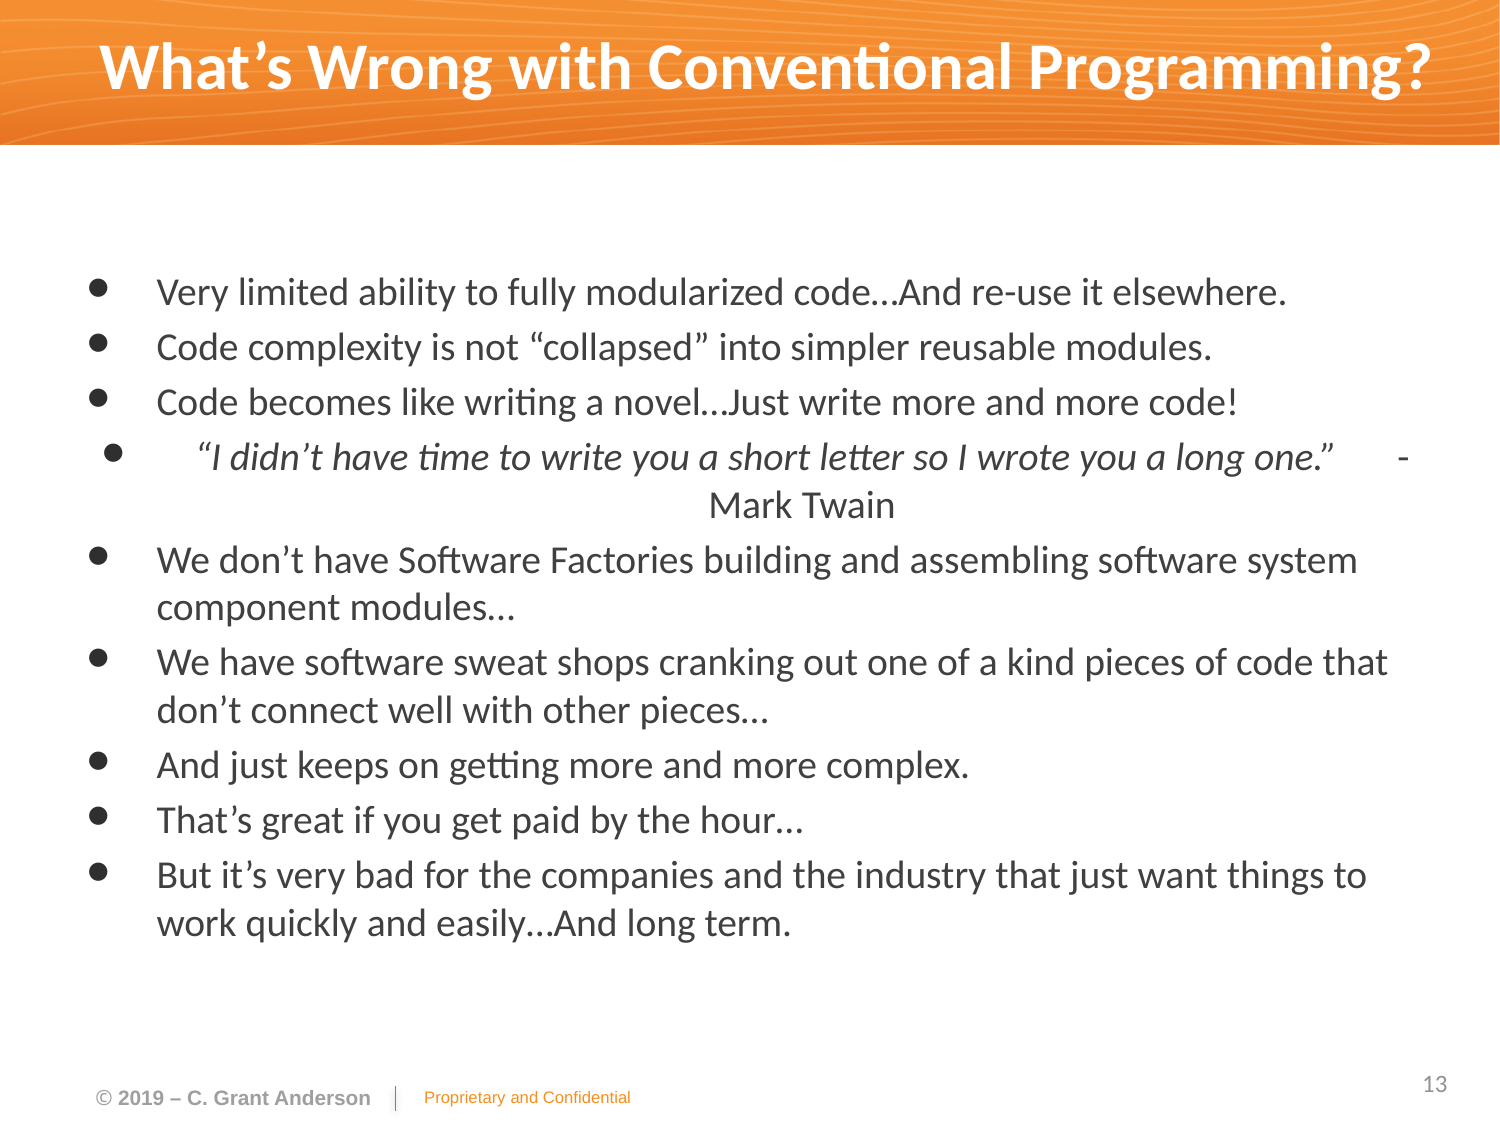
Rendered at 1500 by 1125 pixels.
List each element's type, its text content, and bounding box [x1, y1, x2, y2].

slide_number 13 [1125, 1052, 1463, 1113]
picture [0, 0, 1500, 145]
title What’s Wrong with Conventional Programming? [71, 7, 1463, 139]
list Very limited ability to fully modularized code…And re-use it elsewhere. Code complexity is not “collapsed” into simpler reusable modules. Code becomes like writing a novel…Just write more and more code! “I didn’t have time to write you a short letter so I wrote you a long one.” - Mark Twain We don’t have Software Factories building and assembling software system component modules… We have software sweat shops cranking out one of a kind pieces of code that don’t connect well with other pieces… And just keeps on getting more and more complex. That’s great if you get paid by the hour… But it’s very bad for the companies and the industry that just want things to work quickly and easily…And long term. [71, 258, 1463, 960]
